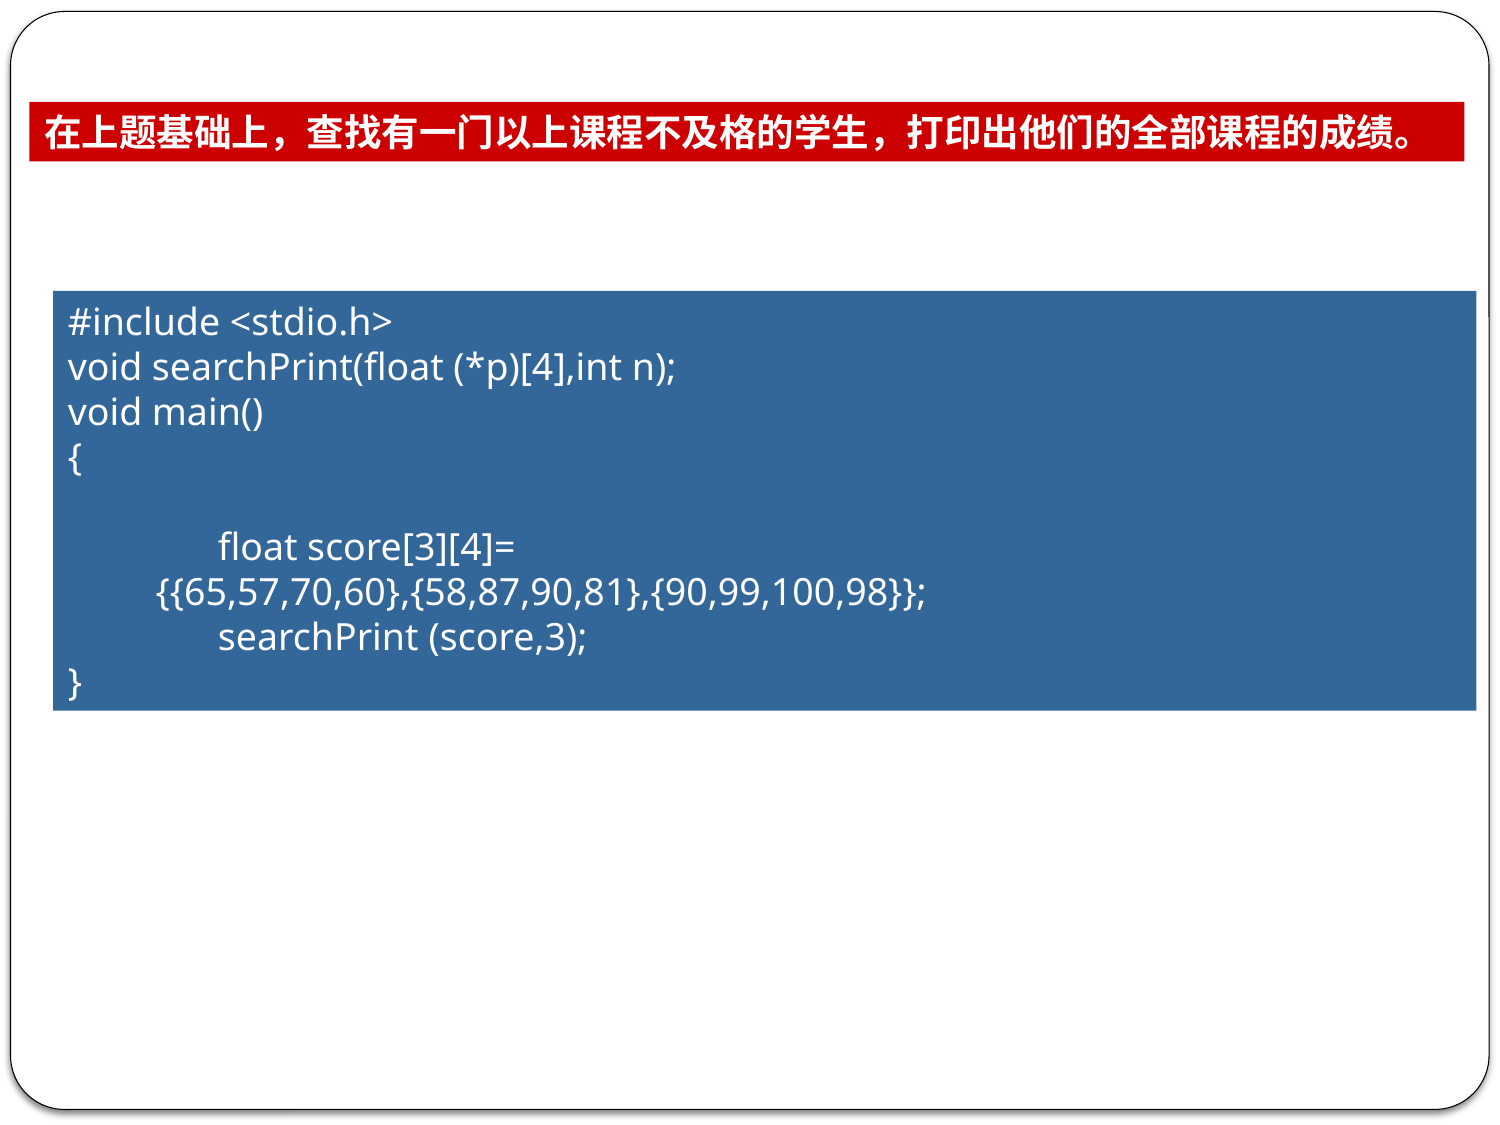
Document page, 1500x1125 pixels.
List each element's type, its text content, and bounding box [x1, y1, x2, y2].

text_box 在上题基础上，查找有一门以上课程不及格的学生，打印出他们的全部课程的成绩。 [29, 101, 1465, 162]
text_box #include <stdio.h> void searchPrint(float (*p)[4],int n); void main() { float score[3][4]= {{65,57,70,60},{58,87,90,81},{90,99,100,98}}; searchPrint (score,3); } [53, 290, 1477, 711]
